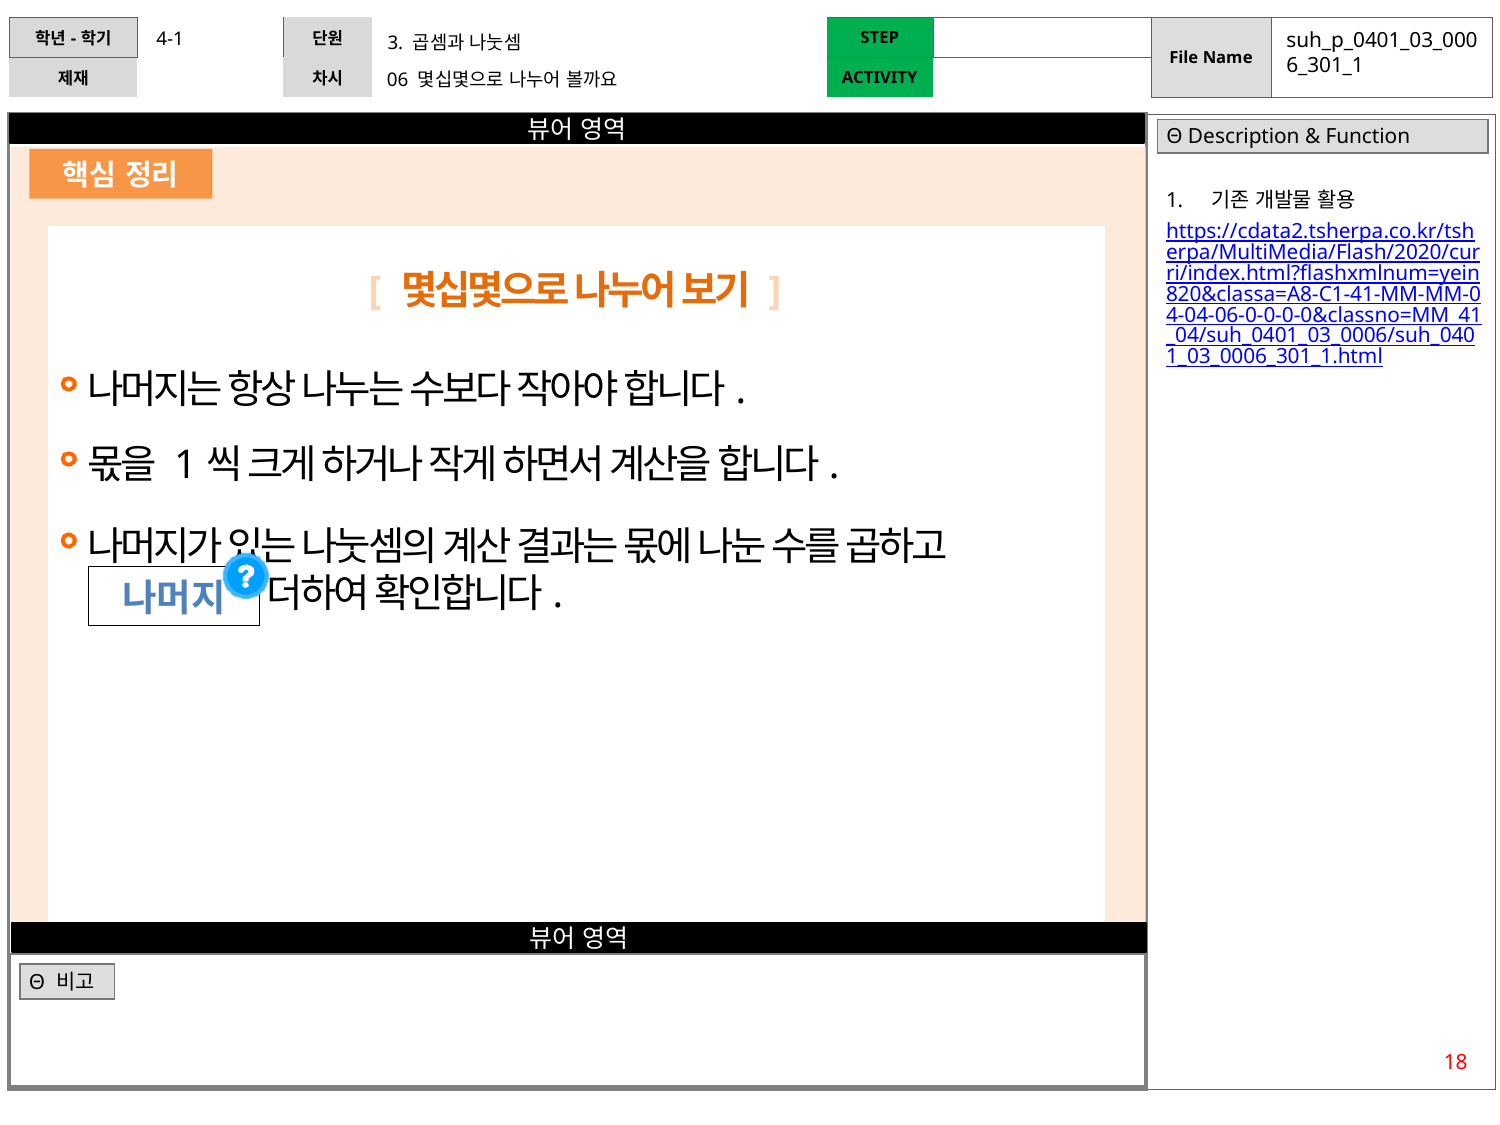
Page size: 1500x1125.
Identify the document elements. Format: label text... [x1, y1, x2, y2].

text_box 몫을 1씩 크게 하거나 작게 하면서 계산을 합니다. [72, 431, 1095, 494]
text_box 나머지가 있는 나눗셈의 계산 결과는 몫에 나눈 수를 곱하고 를 더하여 확인합니다. [72, 513, 1095, 623]
text_box 나머지 [88, 566, 260, 626]
text_box suh_p_0401_03_0006_301_1 [1271, 18, 1500, 84]
picture [58, 529, 78, 551]
text_box 핵심 정리 [29, 148, 213, 199]
text_box 06 몇십몇으로 나누어 볼까요 [372, 60, 821, 96]
text_box 4-1 [141, 18, 284, 55]
text_box 나머지는 항상 나누는 수보다 작아야 합니다. [72, 356, 1095, 419]
text_box 3. 곱셈과 나눗셈 [372, 23, 828, 48]
picture [58, 448, 78, 469]
picture [216, 547, 276, 606]
text_box 기존 개발물 활용 https://cdata2.tsherpa.co.kr/tsherpa/MultiMedia/Flash/2020/curri/index.html?flashxmlnum=yein820&classa=A8-C1-41-MM-MM-04-04-06-0-0-0-0&classno=MM_41_04/suh_0401_03_0006/suh_0401_03_0006_301_1.html [1151, 179, 1500, 416]
text_box [ 몇십몇으로 나누어 보기 ] [63, 257, 1086, 320]
picture [58, 373, 78, 395]
table_header Θ Description & Function [1158, 120, 1487, 152]
